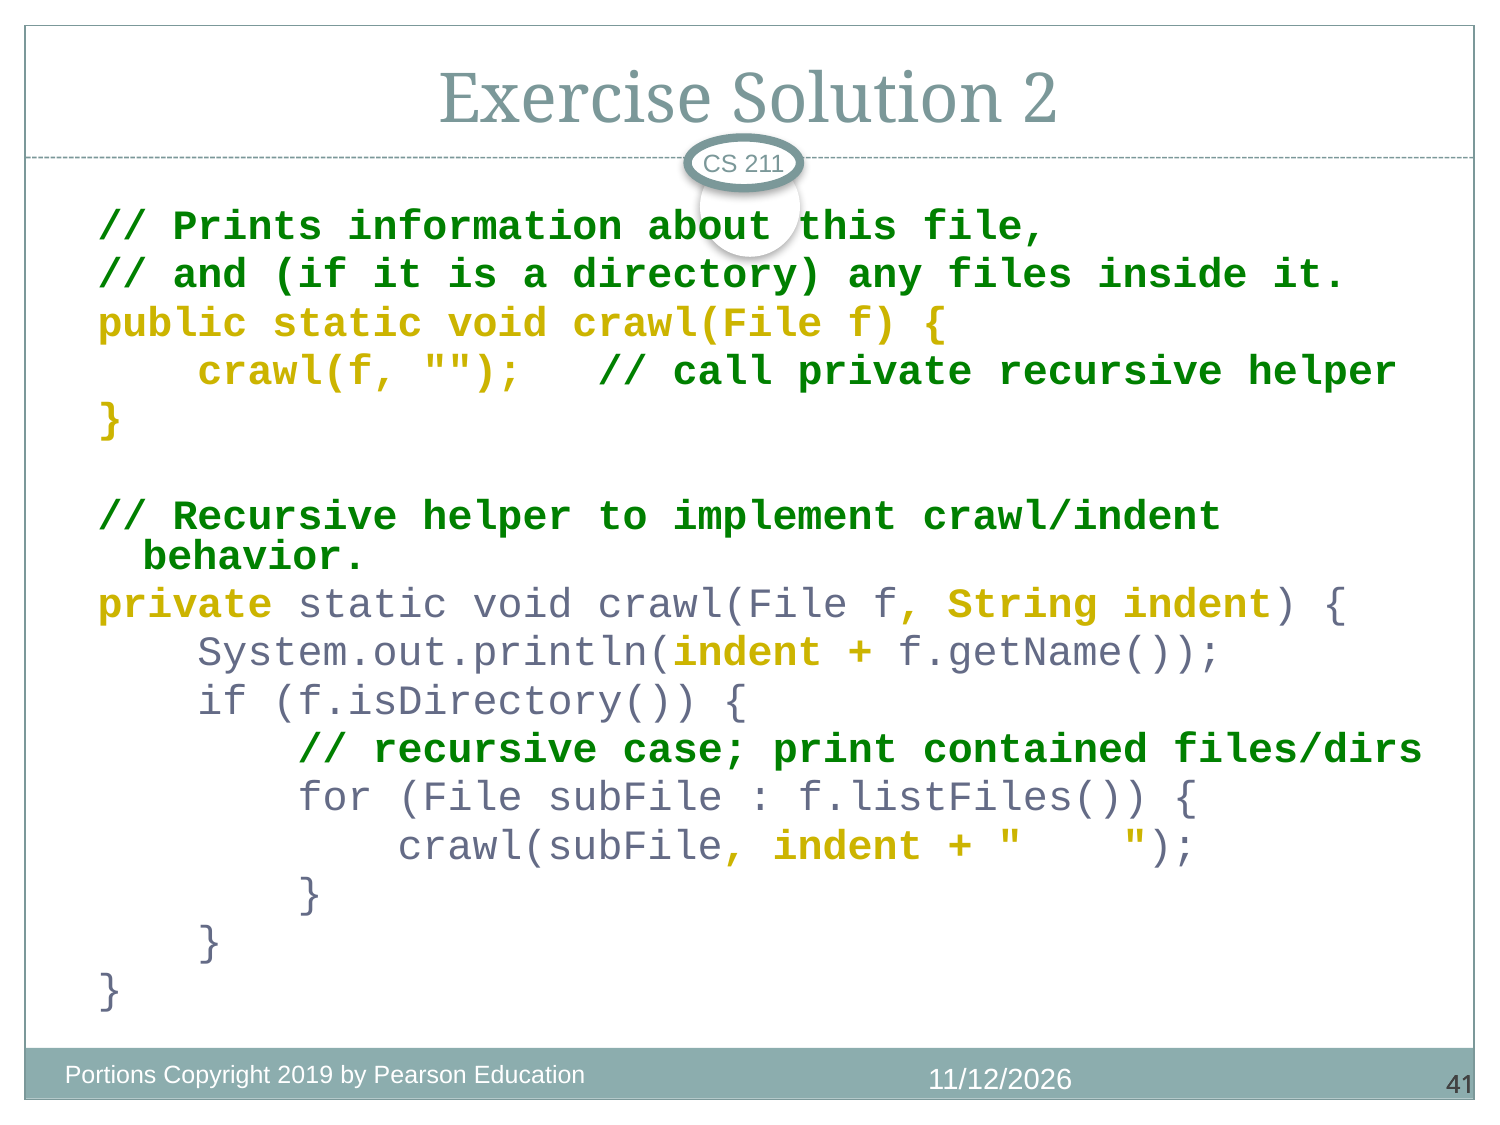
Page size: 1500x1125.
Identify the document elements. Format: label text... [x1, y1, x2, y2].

footer Portions Copyright 2019 by Pearson Education [50, 1051, 663, 1112]
slide_number CS 211 [675, 137, 813, 188]
list // Prints information about this file, // and (if it is a directory) any files inside it. public static void crawl(File f) { crawl(f, ""); // call private recursive helper } // Recursive helper to implement crawl/indent behavior. private static void crawl(File f, String indent) { System.out.println(indent + f.getName()); if (f.isDirectory()) { // recursive case; print contained files/dirs for (File subFile : f.listFiles()) { crawl(subFile, indent + " "); } } } [37, 200, 1463, 1038]
title Exercise Solution 2 [49, 37, 1450, 144]
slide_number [837, 1052, 1088, 1113]
